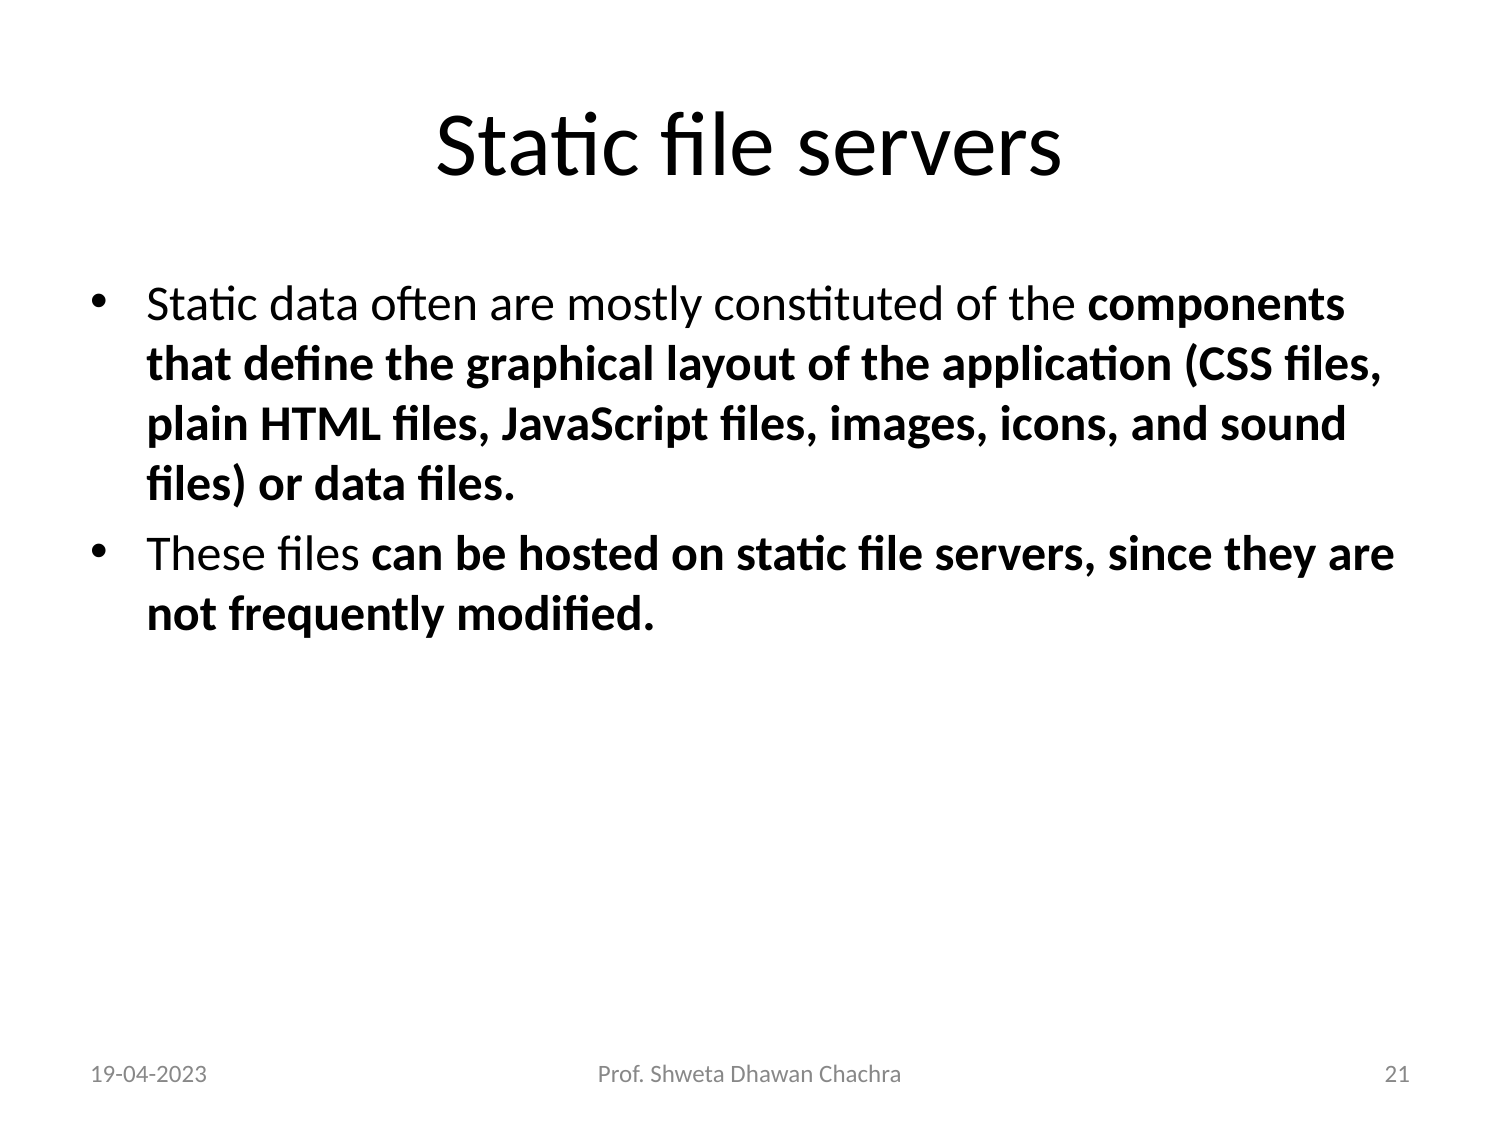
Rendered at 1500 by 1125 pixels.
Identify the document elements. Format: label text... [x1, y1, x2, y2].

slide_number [75, 1042, 425, 1103]
list Static data often are mostly constituted of the components that define the graphical layout of the application (CSS files, plain HTML files, JavaScript files, images, icons, and sound files) or data files. These files can be hosted on static file servers, since they are not frequently modified. [75, 262, 1425, 1005]
footer Prof. Shweta Dhawan Chachra [512, 1042, 988, 1103]
slide_number ‹#› [1074, 1042, 1425, 1103]
title Static file servers [75, 45, 1425, 233]
